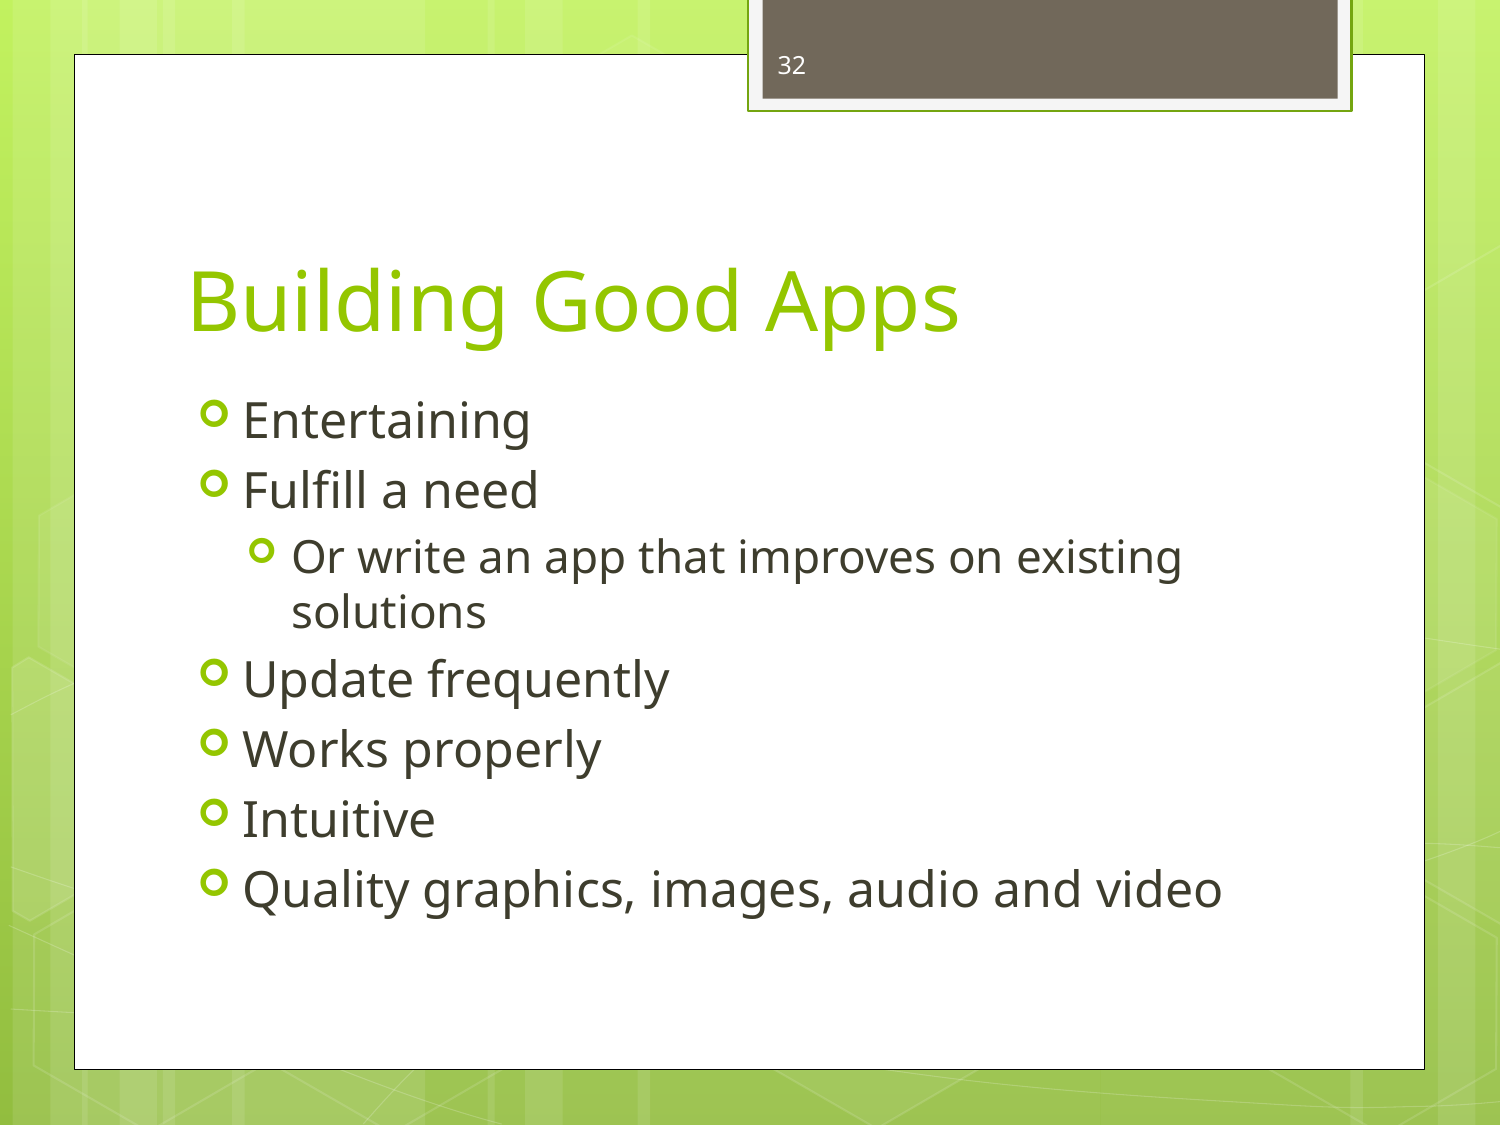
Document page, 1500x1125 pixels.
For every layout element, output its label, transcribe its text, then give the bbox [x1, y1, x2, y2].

list Entertaining Fulfill a need Or write an app that improves on existing solutions Update frequently Works properly Intuitive Quality graphics, images, audio and video [171, 381, 1283, 957]
slide_number 32 [762, 36, 982, 97]
title Building Good Apps [171, 168, 1324, 357]
